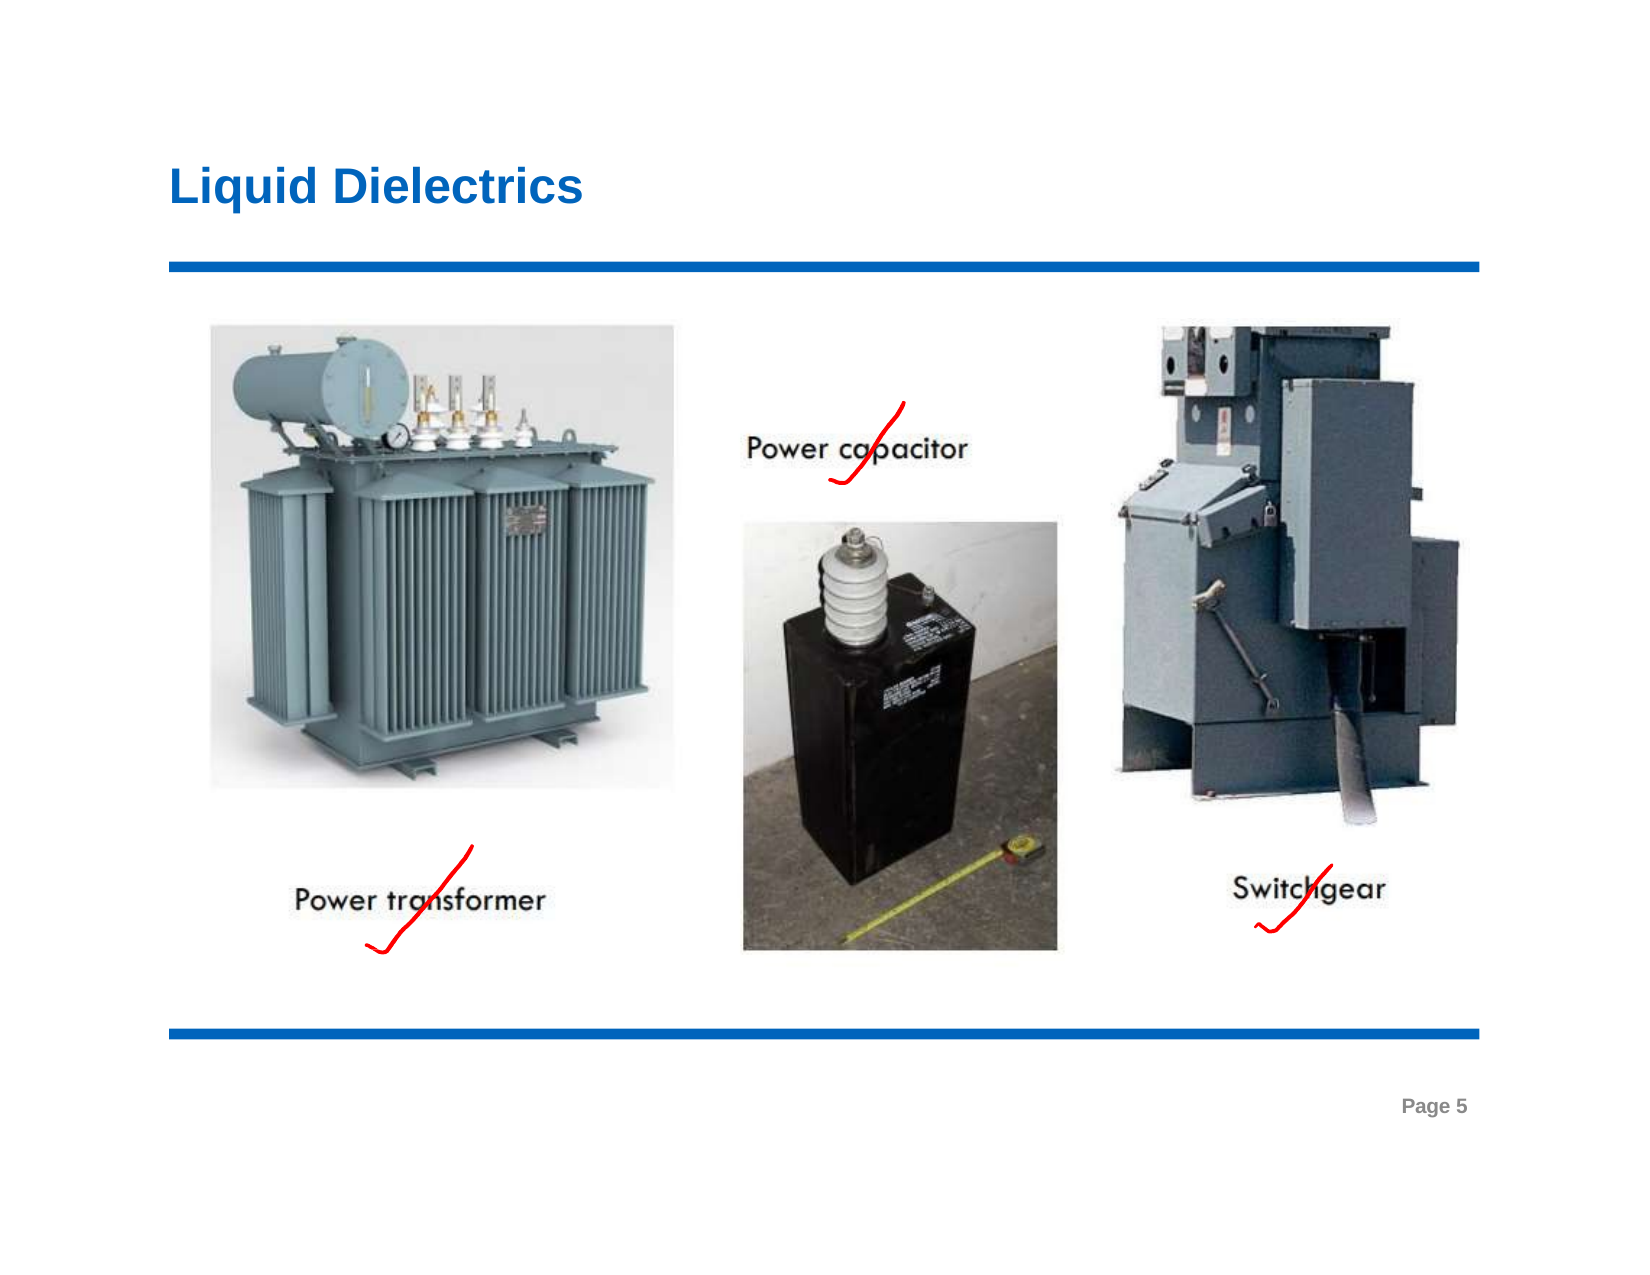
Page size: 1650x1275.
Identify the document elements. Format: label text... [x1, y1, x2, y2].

title Liquid Dielectrics [166, 151, 588, 367]
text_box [208, 318, 1470, 969]
text_box Page 5 [1399, 1092, 1475, 1143]
